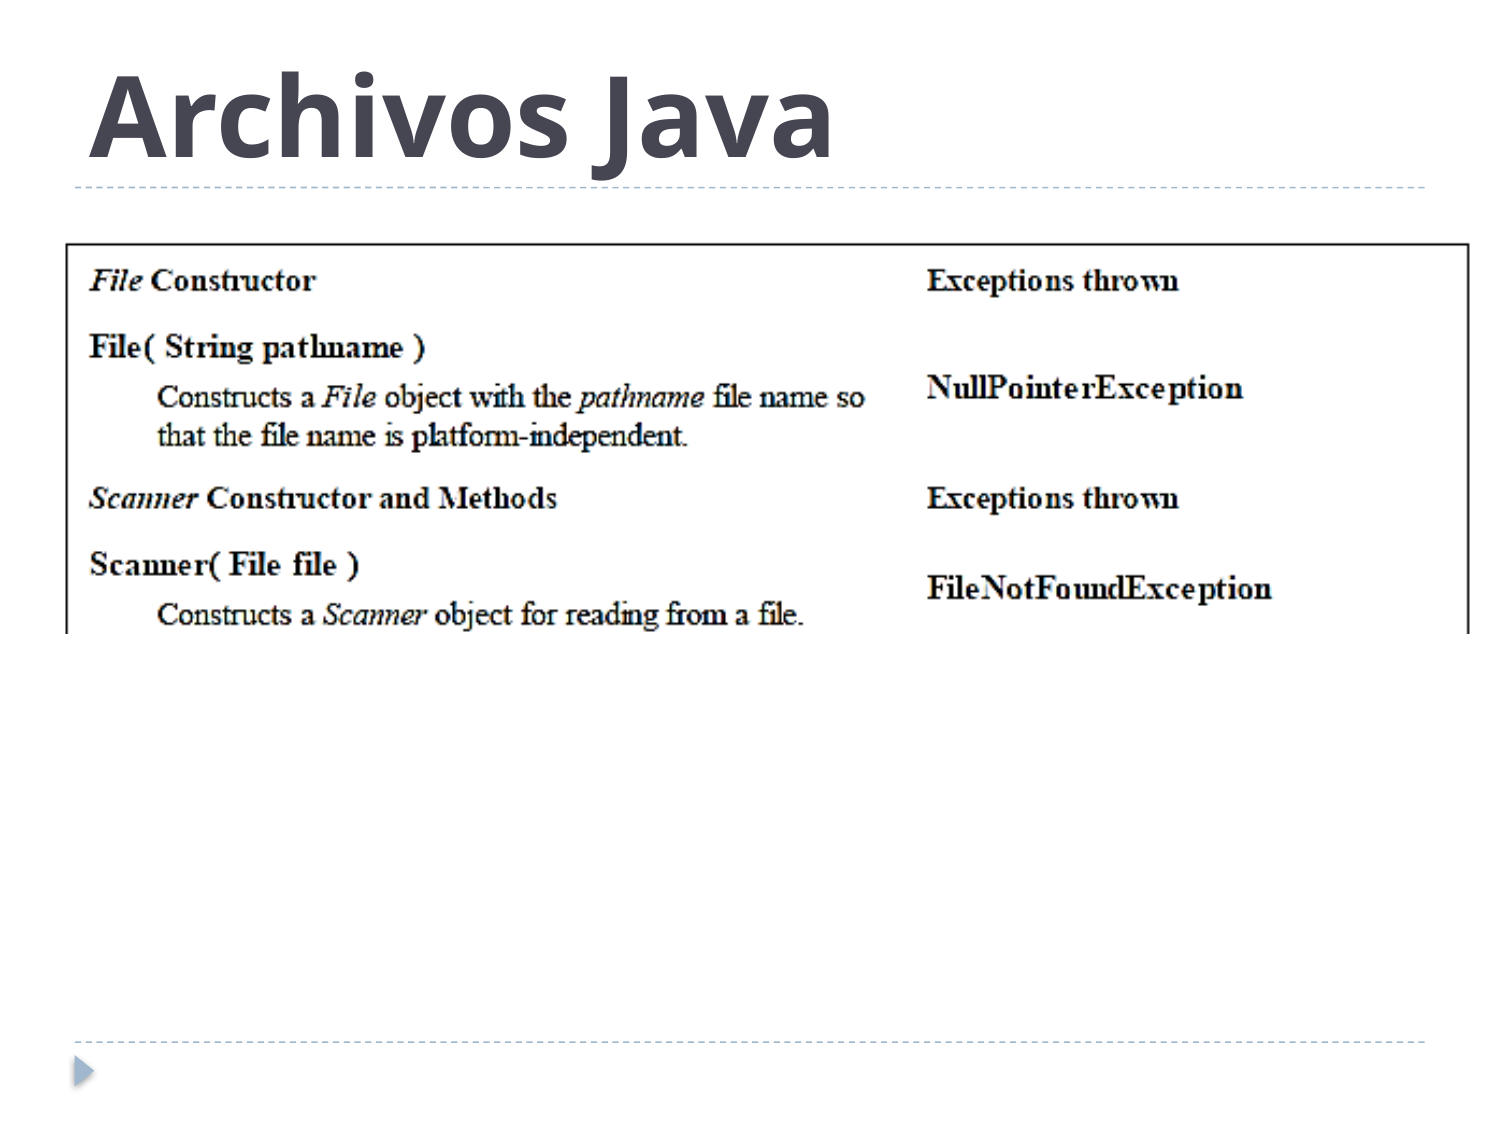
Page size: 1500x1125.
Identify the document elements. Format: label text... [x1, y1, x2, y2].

picture [64, 231, 1472, 634]
title Archivos Java [75, 24, 1425, 188]
